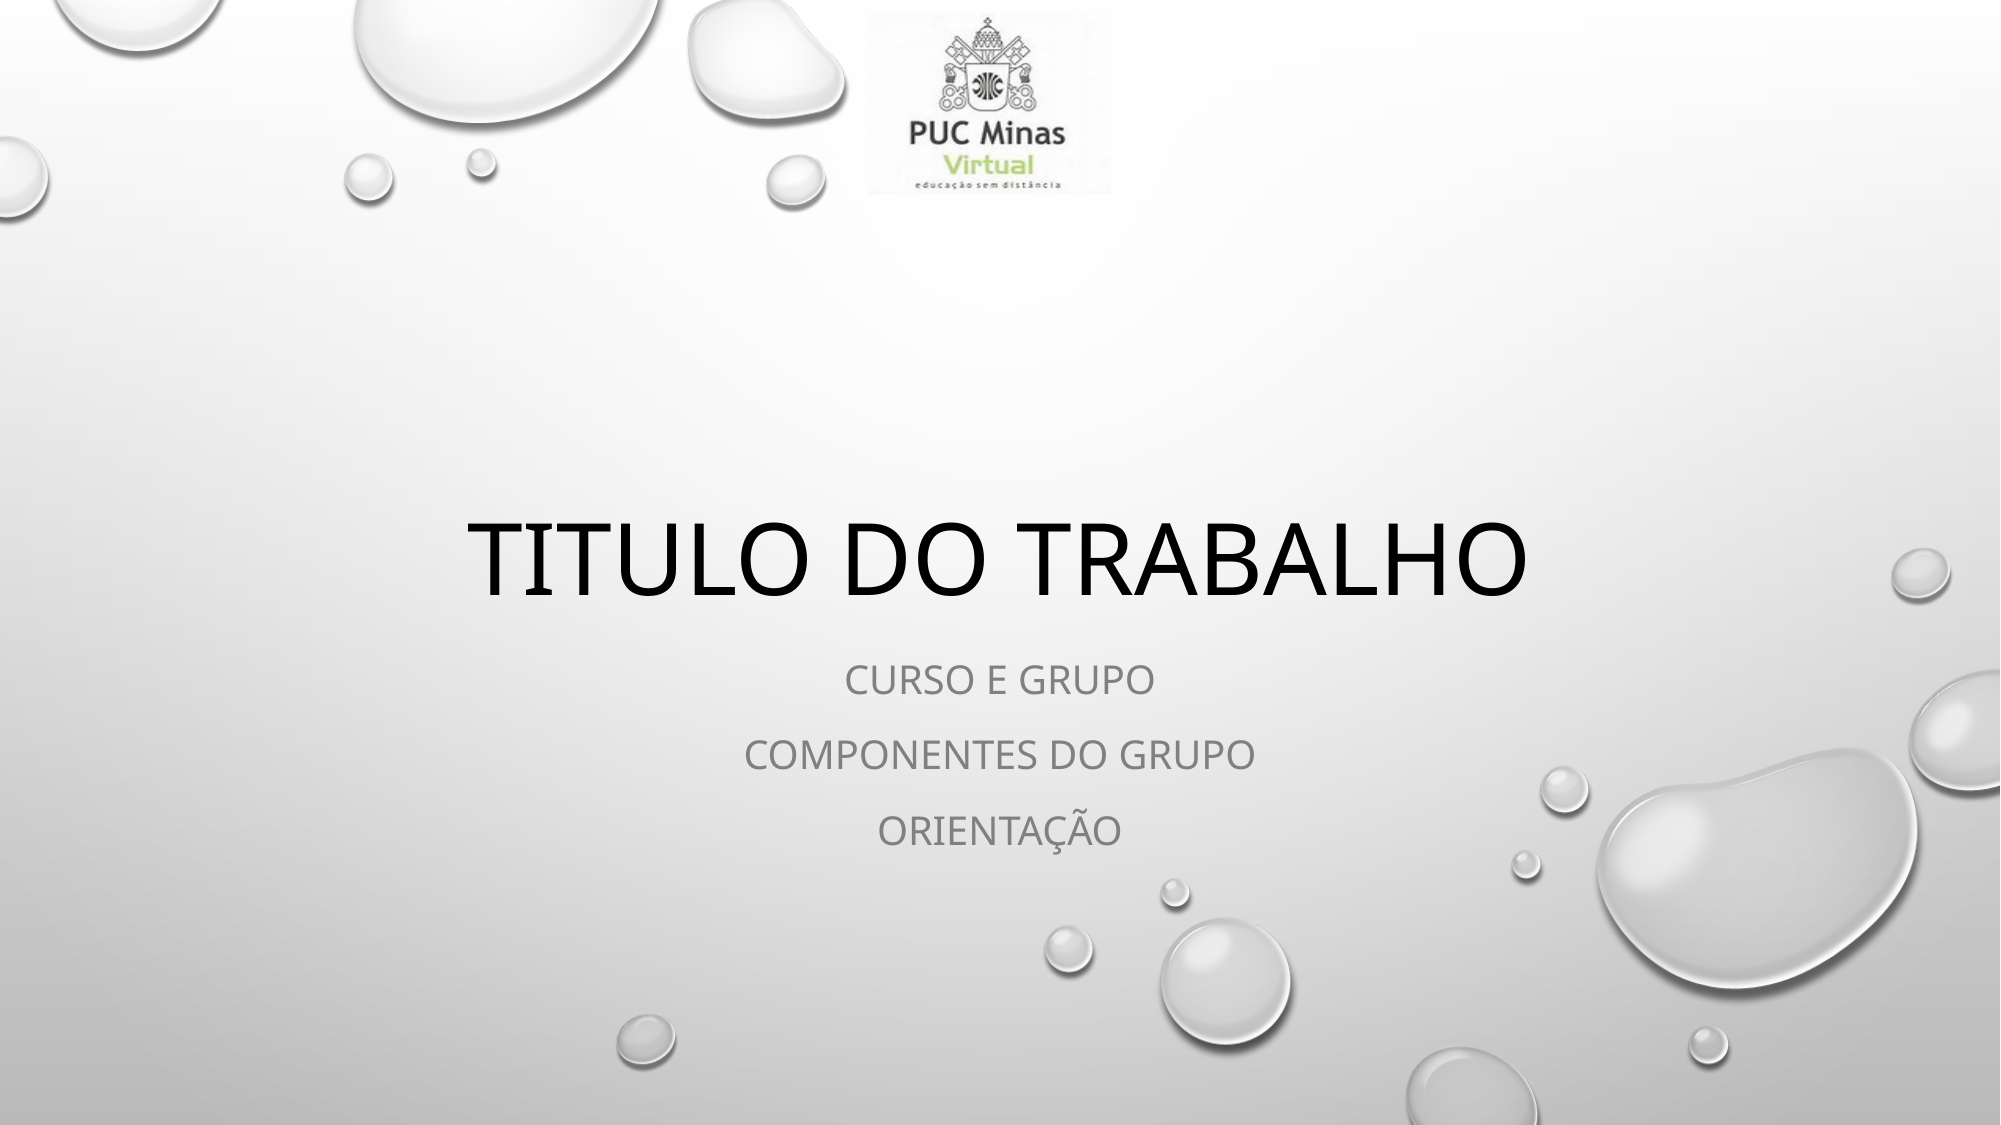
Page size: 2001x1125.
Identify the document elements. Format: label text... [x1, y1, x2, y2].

picture [0, 0, 2000, 1125]
subtitle Curso e Grupo Componentes do grupo Orientação [287, 637, 1713, 863]
title Titulo do Trabalho [287, 213, 1713, 625]
